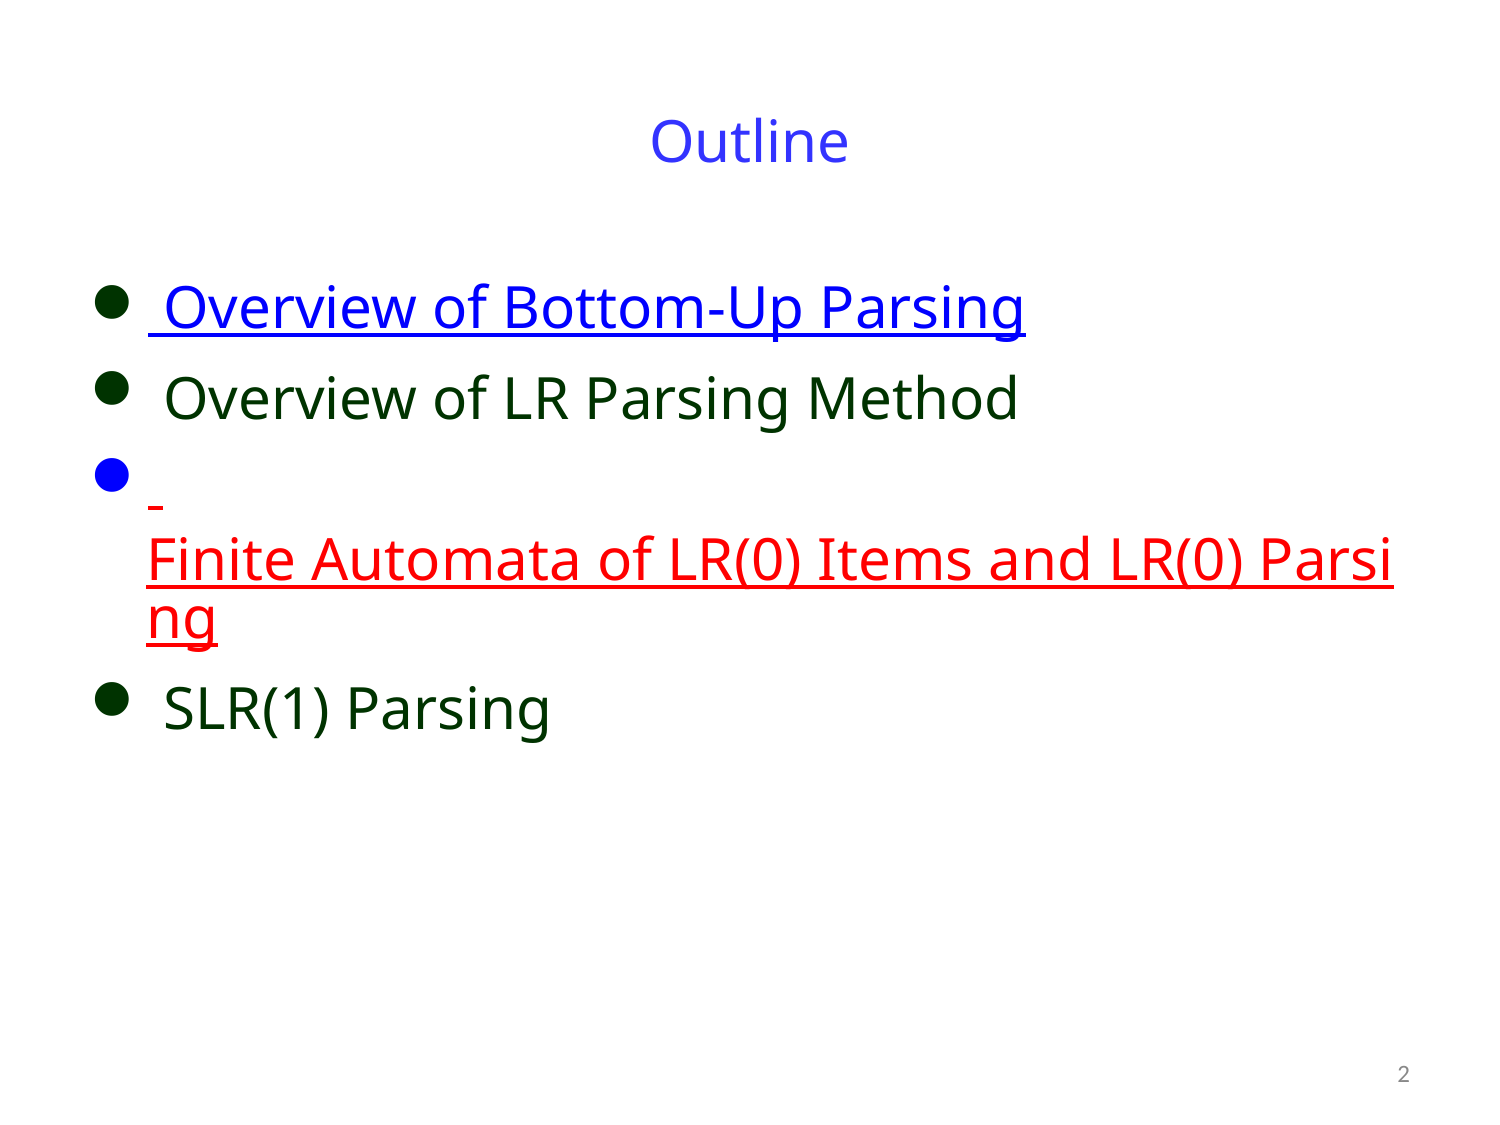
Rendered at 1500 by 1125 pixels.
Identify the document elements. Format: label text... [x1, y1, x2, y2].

title Outline [75, 45, 1425, 233]
slide_number 2 [1074, 1042, 1425, 1103]
list Overview of Bottom-Up Parsing Overview of LR Parsing Method Finite Automata of LR(0) Items and LR(0) Parsing SLR(1) Parsing [75, 262, 1425, 1005]
